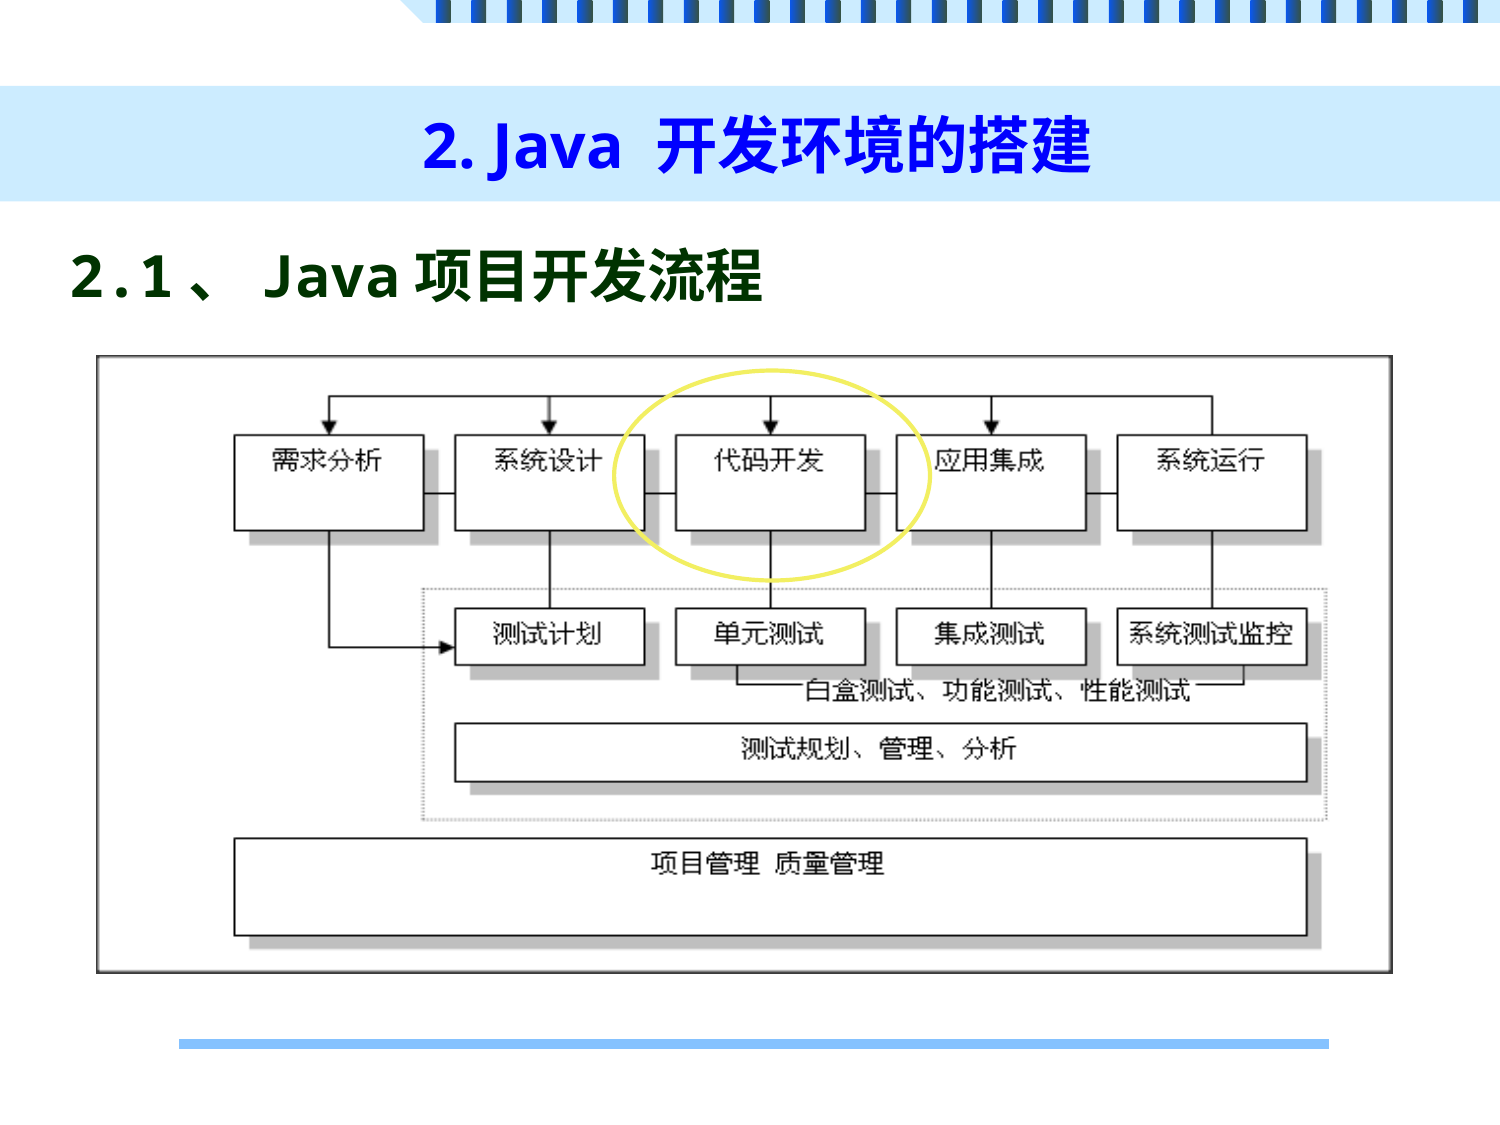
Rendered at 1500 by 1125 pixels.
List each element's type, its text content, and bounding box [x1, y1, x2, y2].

text_box 2.1、Java项目开发流程 [54, 231, 836, 317]
title 2. Java 开发环境的搭建 [0, 85, 1500, 202]
picture [96, 355, 1393, 975]
